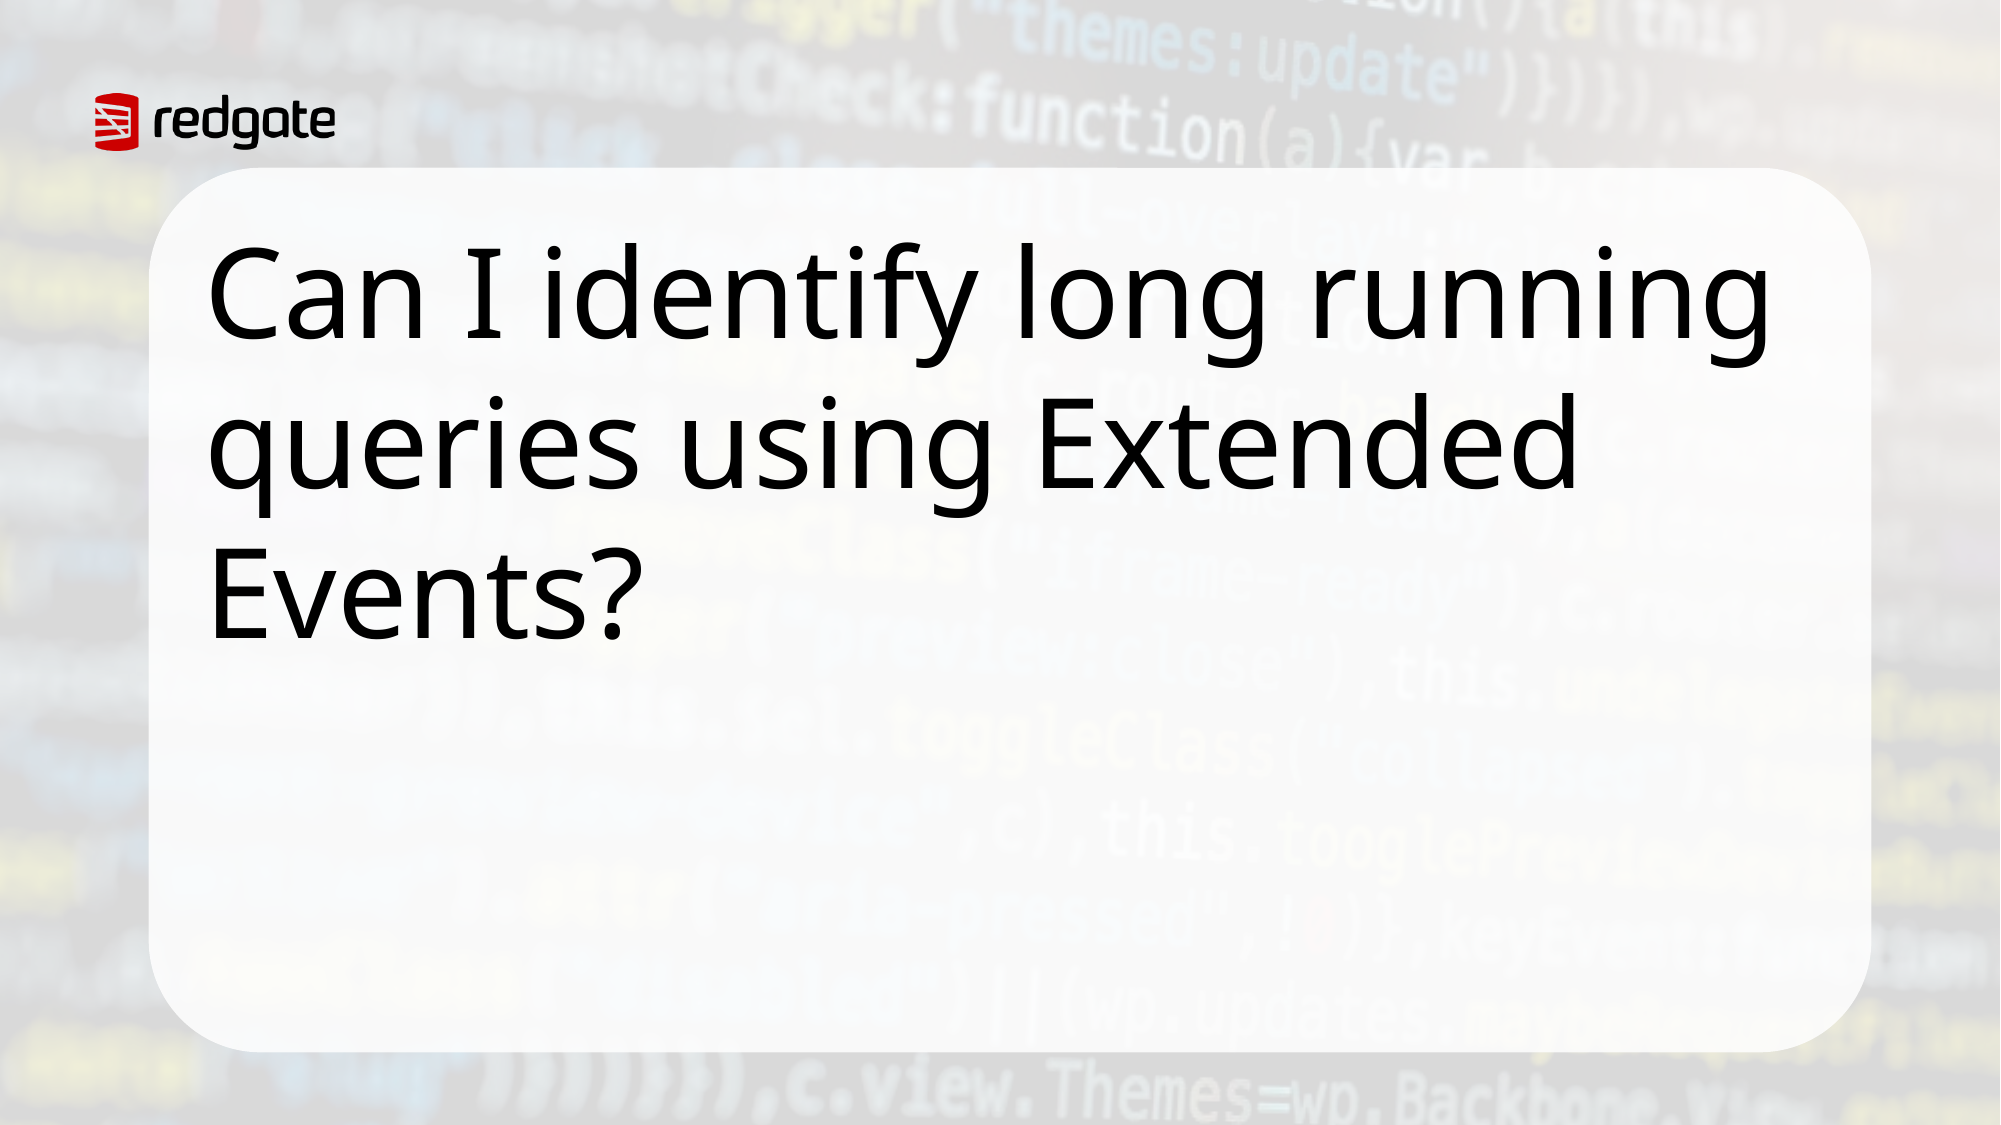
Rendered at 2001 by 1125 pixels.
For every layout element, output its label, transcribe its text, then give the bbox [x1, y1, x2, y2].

list Can I identify long running queries using Extended Events? [189, 206, 1821, 796]
